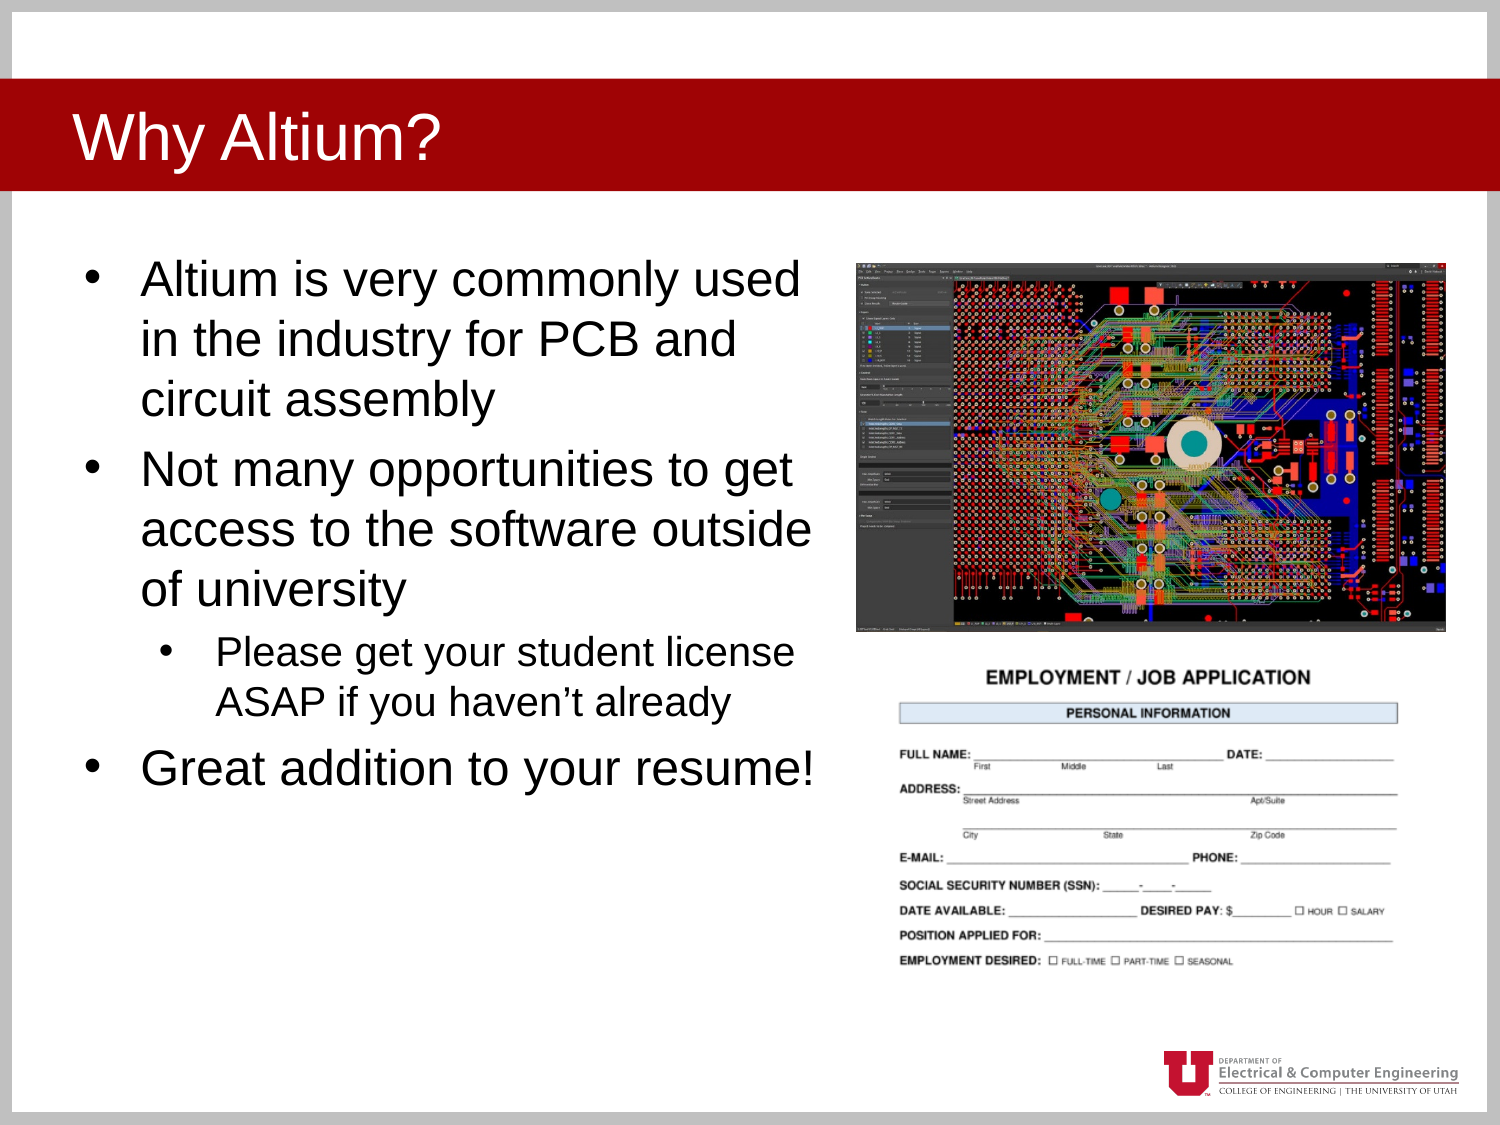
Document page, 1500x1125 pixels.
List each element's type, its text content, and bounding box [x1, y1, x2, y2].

picture [1163, 1051, 1459, 1096]
text_box Altium is very commonly used in the industry for PCB and circuit assembly Not many opportunities to get access to the software outside of university Please get your student license ASAP if you haven’t already Great addition to your resume! [69, 239, 857, 1052]
picture [856, 263, 1446, 633]
text_box [0, 0, 1500, 78]
text_box [0, 78, 1500, 192]
text_box [0, 192, 1500, 1125]
picture [859, 645, 1443, 984]
text_box Why Altium? [58, 84, 1418, 184]
